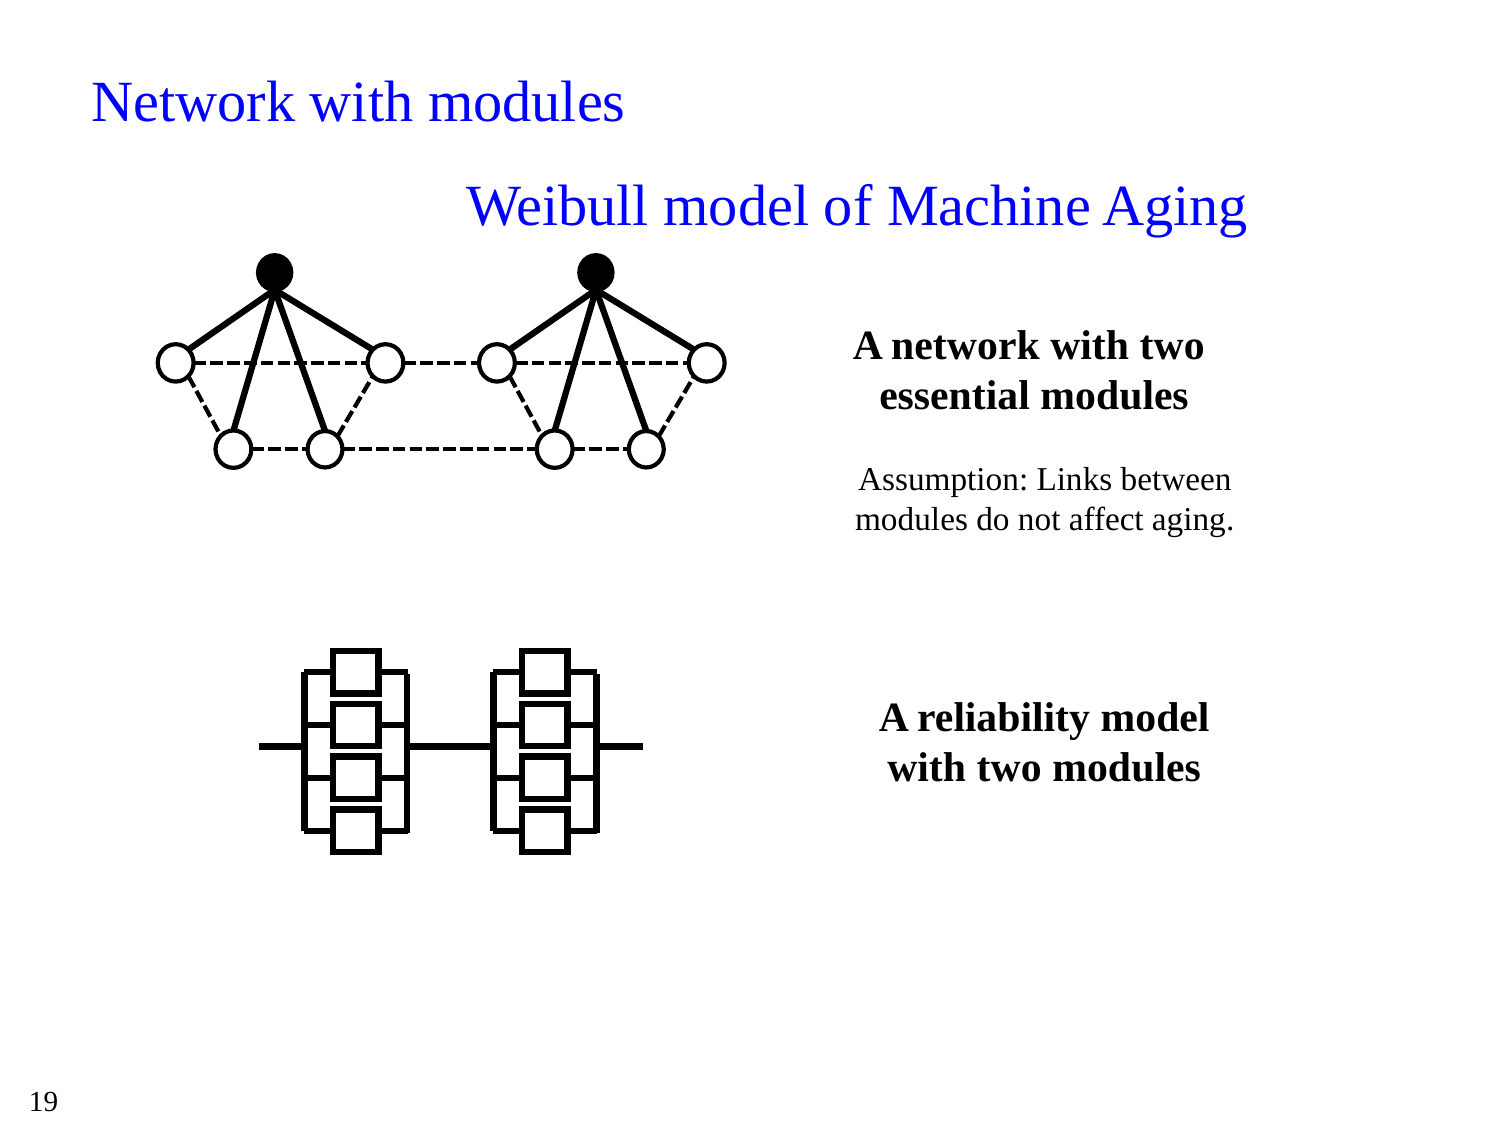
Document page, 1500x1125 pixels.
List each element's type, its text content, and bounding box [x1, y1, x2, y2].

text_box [258, 650, 644, 853]
text_box A network with two essential modules [837, 310, 1231, 426]
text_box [157, 253, 725, 469]
text_box A reliability model with two modules [863, 682, 1225, 797]
text_box Assumption: Links between modules do not affect aging. [840, 449, 1258, 545]
title Network with modules [76, 39, 1352, 228]
text_box Weibull model of Machine Aging [378, 159, 1336, 245]
